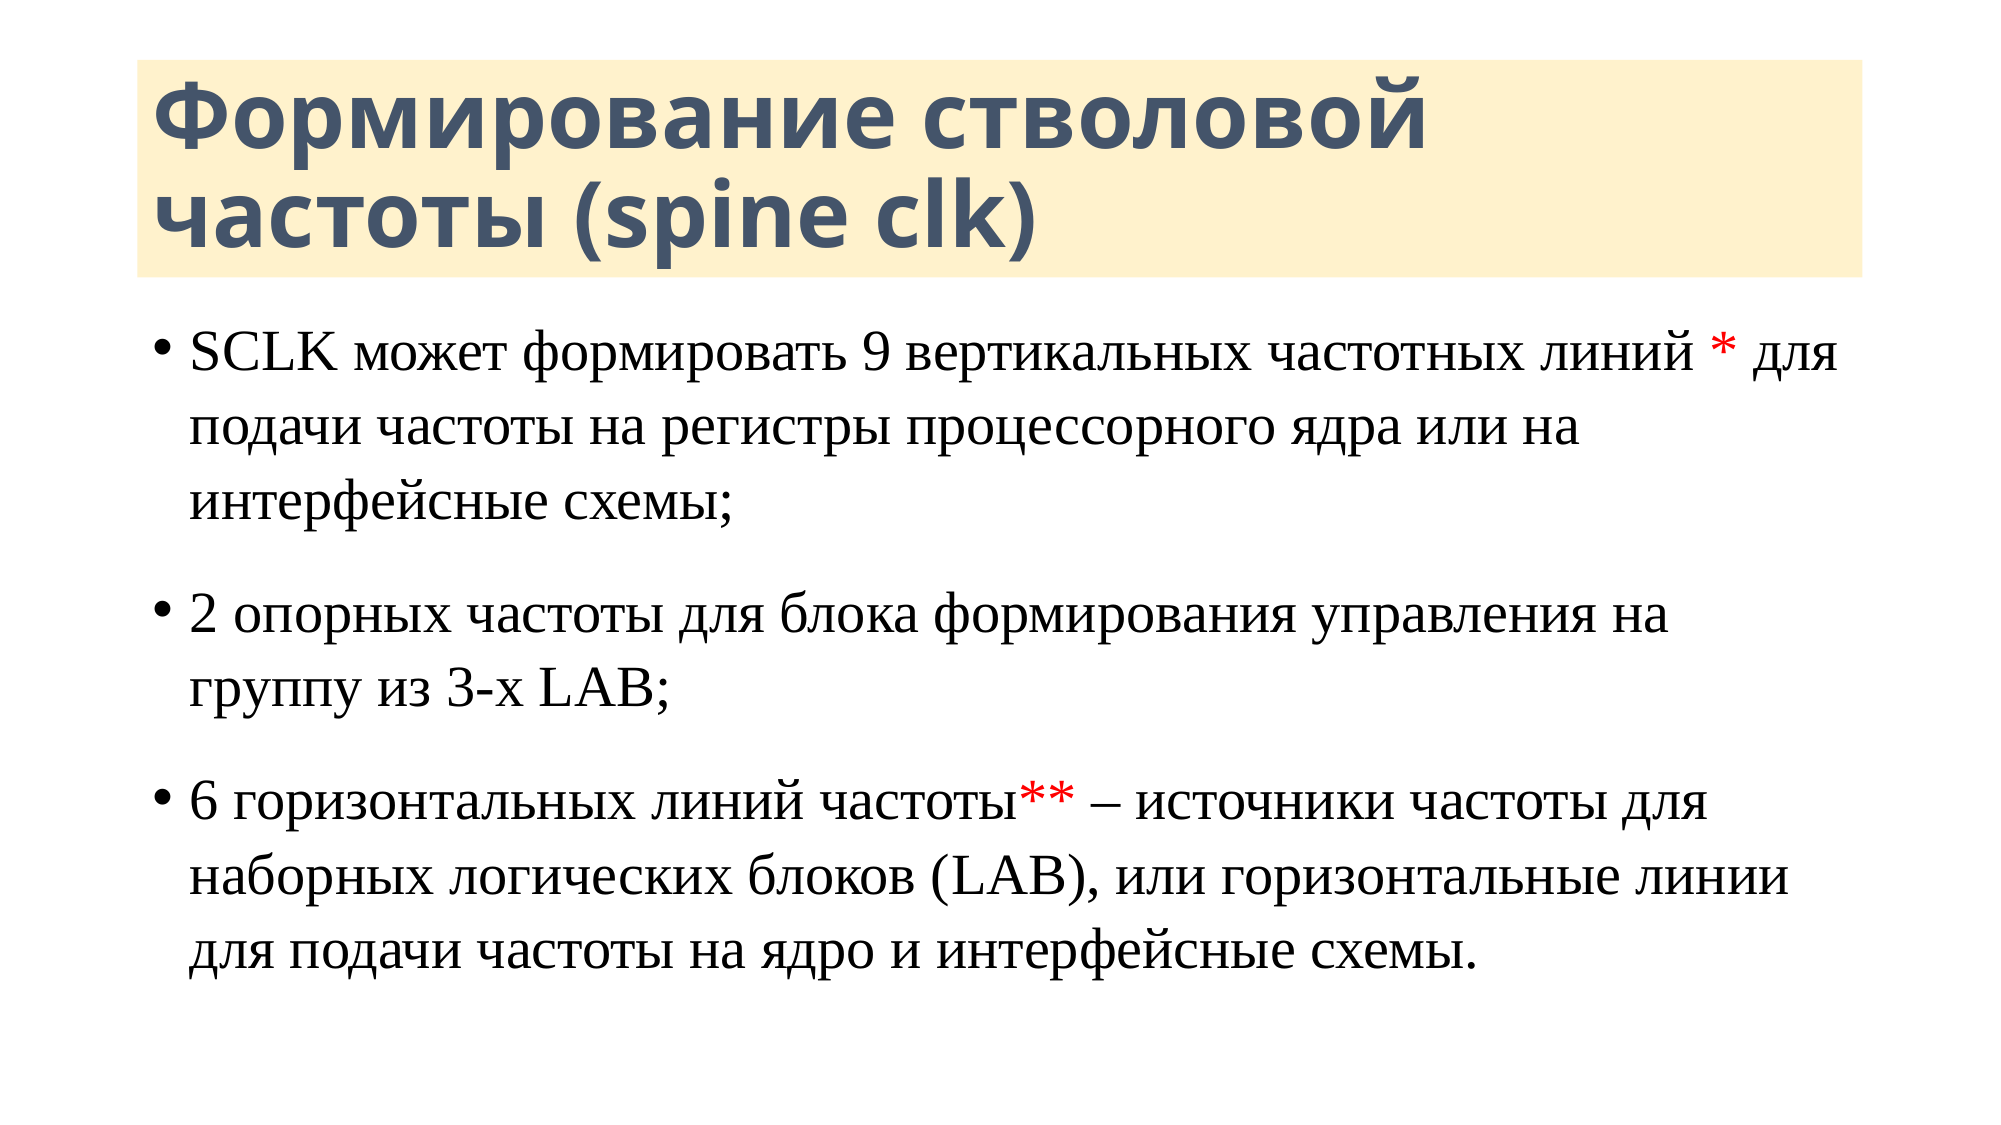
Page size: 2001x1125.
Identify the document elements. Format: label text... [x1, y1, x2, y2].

title Формирование стволовой частоты (spine clk) [137, 59, 1863, 278]
list SCLK может формировать 9 вертикальных частотных линий * для подачи частоты на регистры процессорного ядра или на интерфейсные схемы; 2 опорных частоты для блока формирования управления на группу из 3-х LAB; 6 горизонтальных линий частоты** – источники частоты для наборных логических блоков (LAB), или горизонтальные линии для подачи частоты на ядро и интерфейсные схемы. [137, 299, 1863, 1014]
